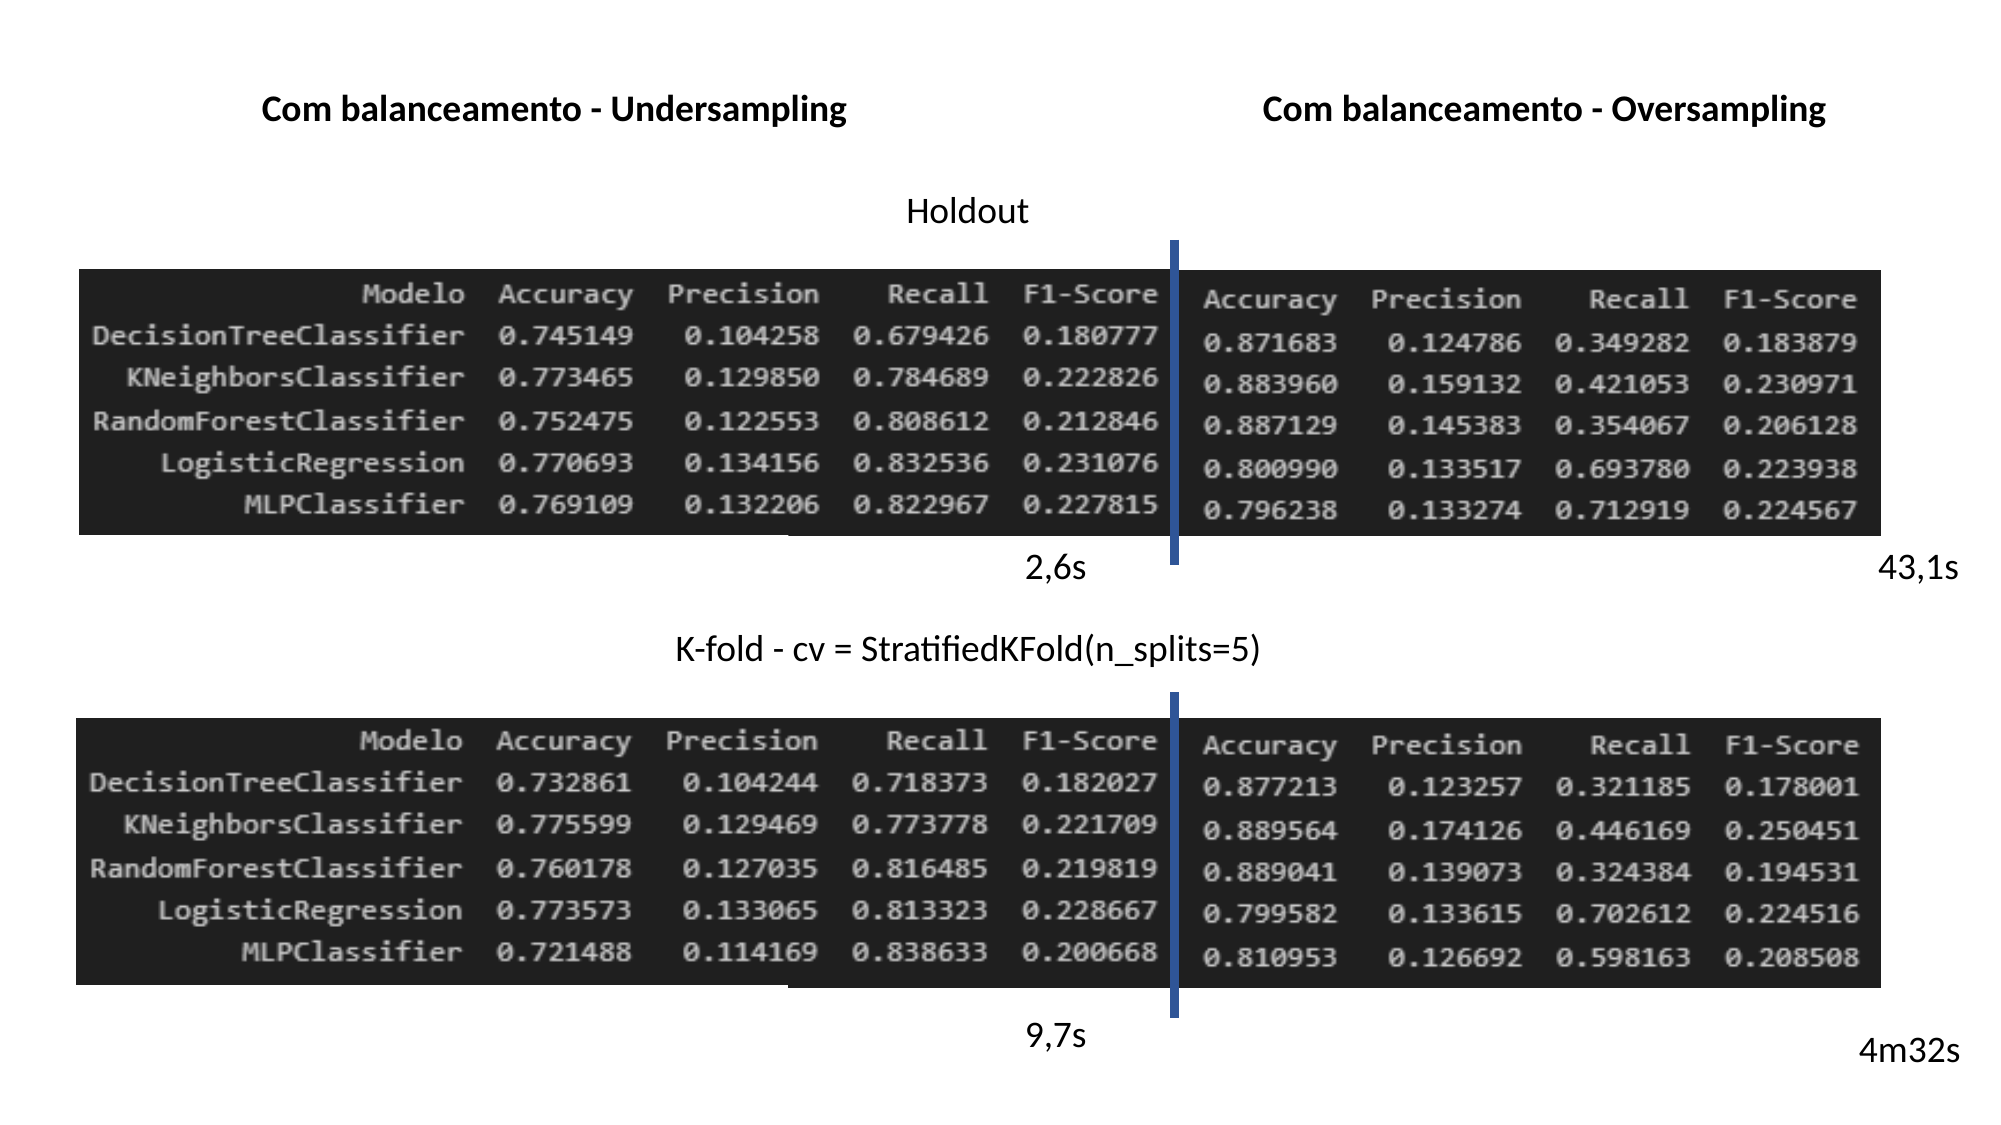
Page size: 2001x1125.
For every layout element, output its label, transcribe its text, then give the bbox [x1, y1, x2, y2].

text_box Com balanceamento - Oversampling [1248, 76, 1842, 137]
text_box 43,1s [1863, 535, 1978, 595]
text_box 4m32s [1844, 1017, 1978, 1078]
picture [1175, 718, 1881, 988]
text_box Holdout [891, 179, 1045, 239]
picture [1175, 269, 1881, 536]
text_box K-fold - cv = StratifiedKFold(n_splits=5) [660, 616, 1277, 677]
text_box Com balanceamento - Undersampling [247, 76, 863, 137]
text_box 2,6s [1010, 536, 1124, 595]
picture [79, 269, 1174, 536]
text_box 9,7s [1010, 1002, 1124, 1063]
picture [76, 718, 1174, 988]
